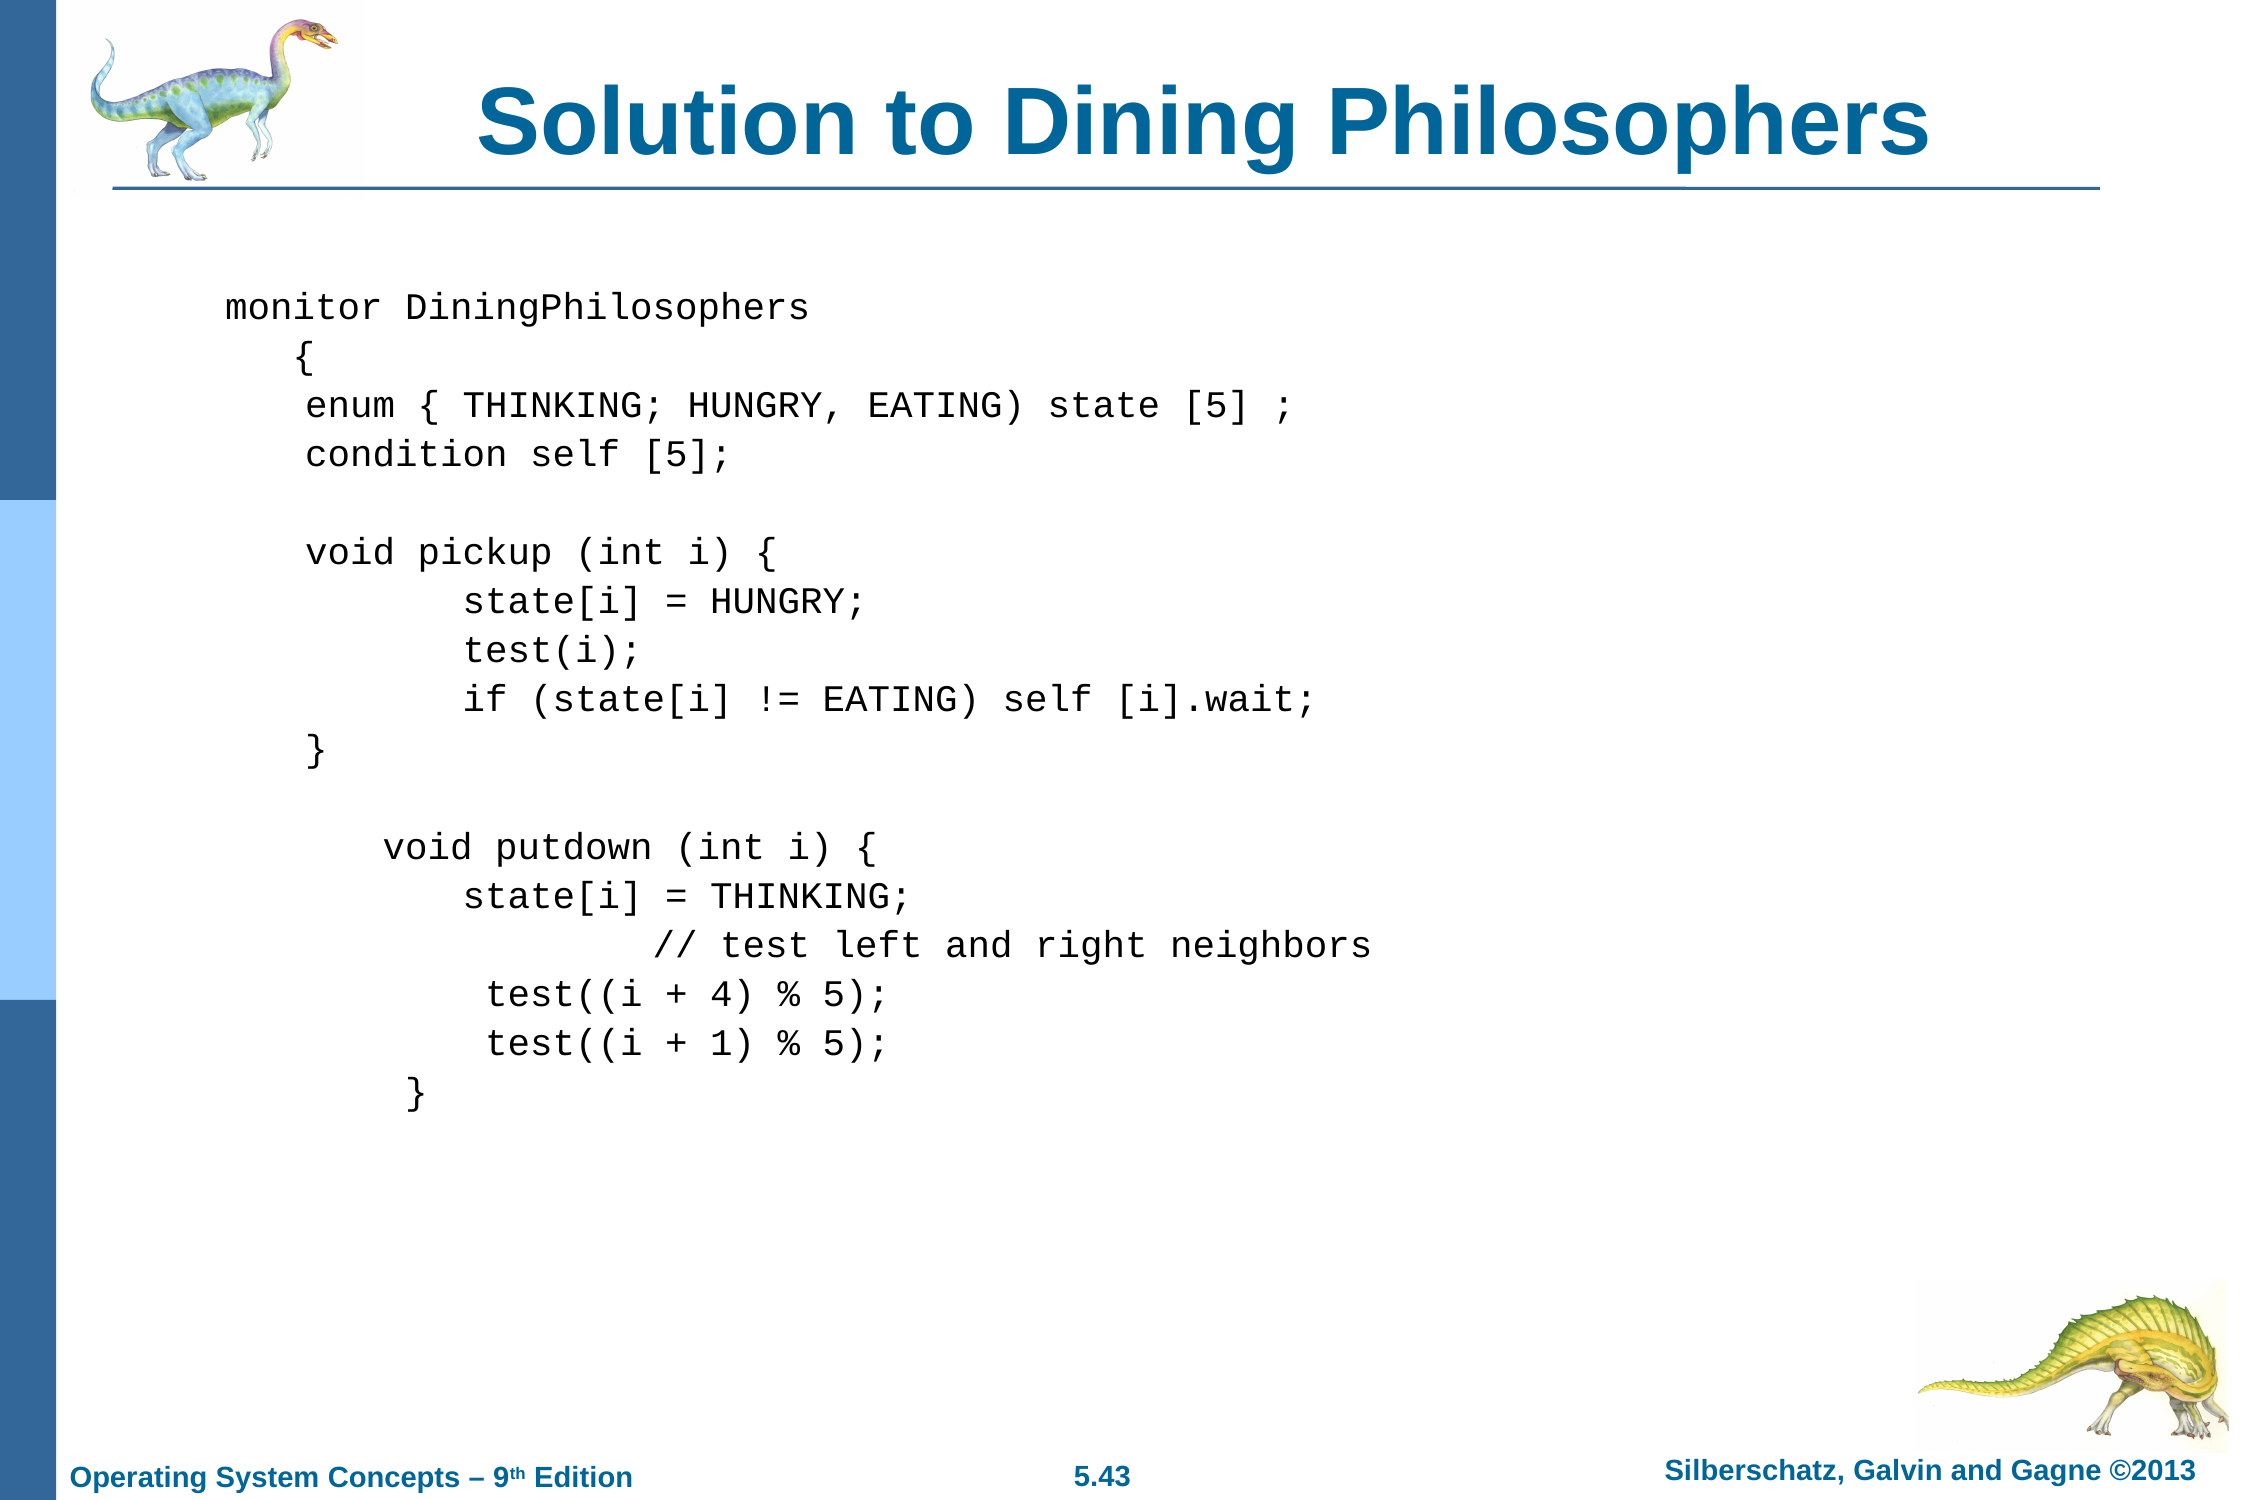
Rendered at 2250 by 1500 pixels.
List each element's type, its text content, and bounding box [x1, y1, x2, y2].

title Solution to Dining Philosophers [210, 51, 2199, 185]
picture [1957, 1279, 2229, 1453]
picture [70, 0, 365, 199]
list monitor DiningPhilosophers { enum { THINKING; HUNGRY, EATING) state [5] ; condition self [5]; void pickup (int i) { state[i] = HUNGRY; test(i); if (state[i] != EATING) self [i].wait; } void putdown (int i) { state[i] = THINKING; // test left and right neighbors test((i + 4) % 5); test((i + 1) % 5); } [203, 279, 1957, 1458]
